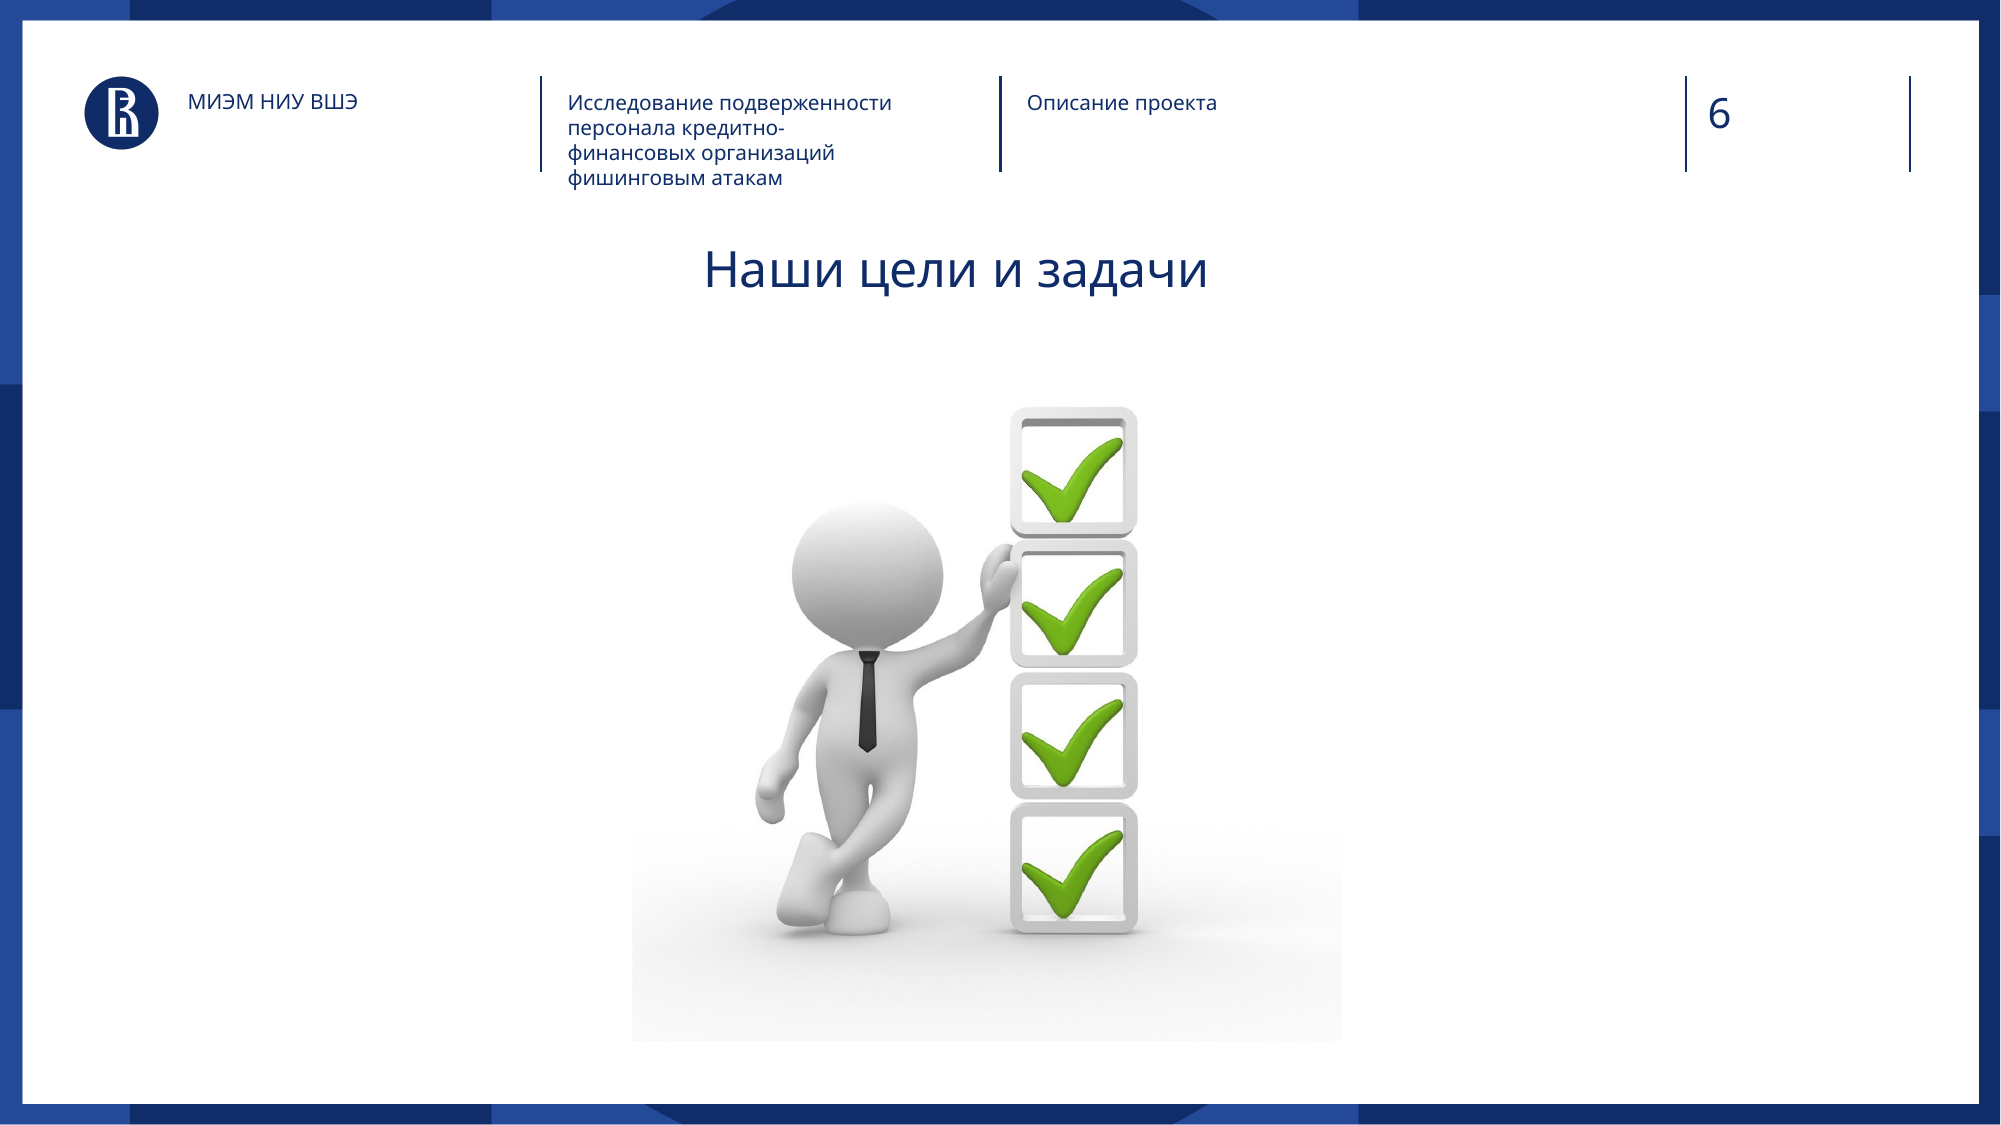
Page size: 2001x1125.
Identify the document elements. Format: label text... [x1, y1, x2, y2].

title Наши цели и задачи [526, 237, 1387, 365]
picture [0, 0, 2001, 1125]
list МИЭМ НИУ ВШЭ [187, 88, 500, 157]
list Описание проекта [1026, 90, 1367, 157]
list Исследование подверженности персонала кредитно-финансовых организаций фишинговым атакам [567, 90, 907, 157]
